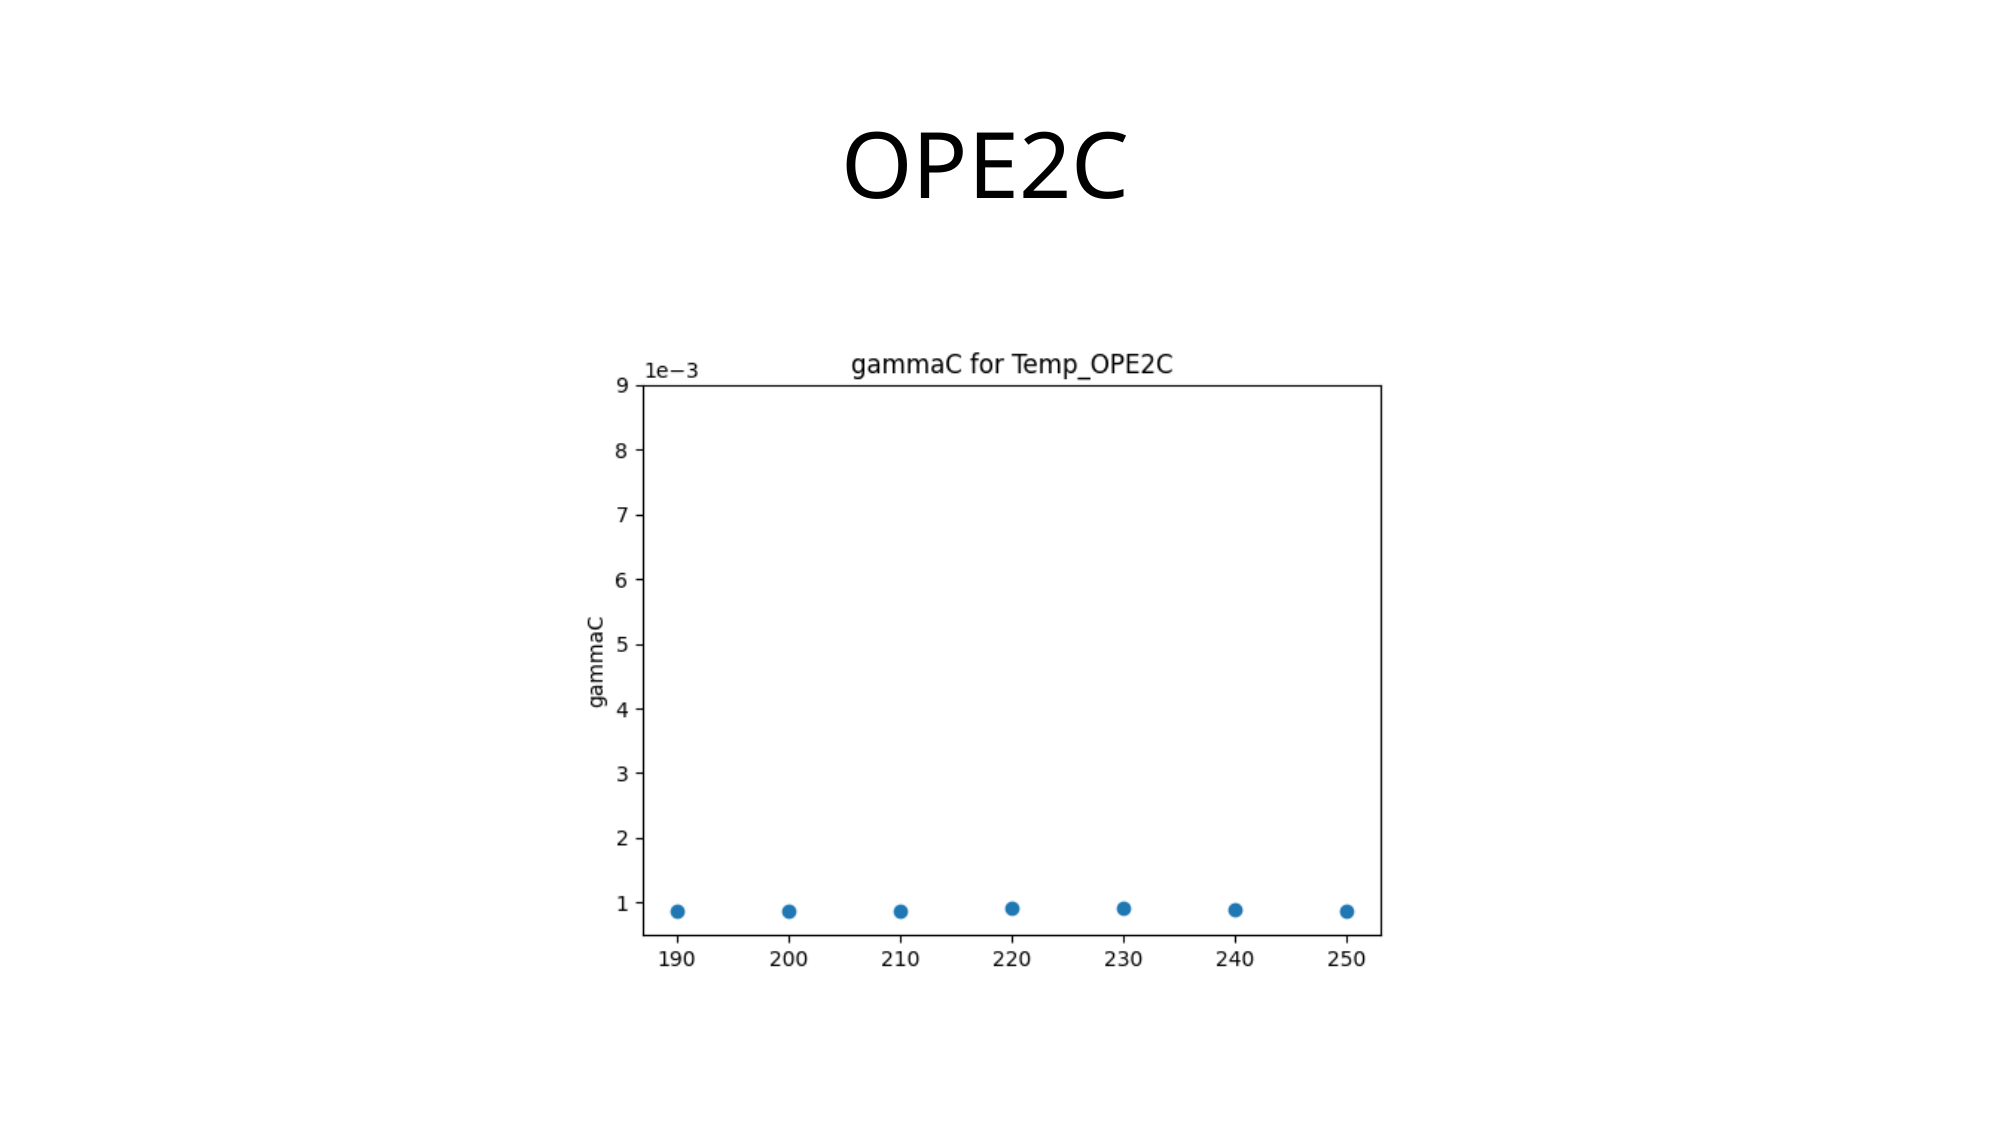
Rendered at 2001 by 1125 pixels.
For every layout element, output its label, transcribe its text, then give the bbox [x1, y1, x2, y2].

title OPE2C [137, 59, 1863, 278]
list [524, 299, 1476, 1014]
